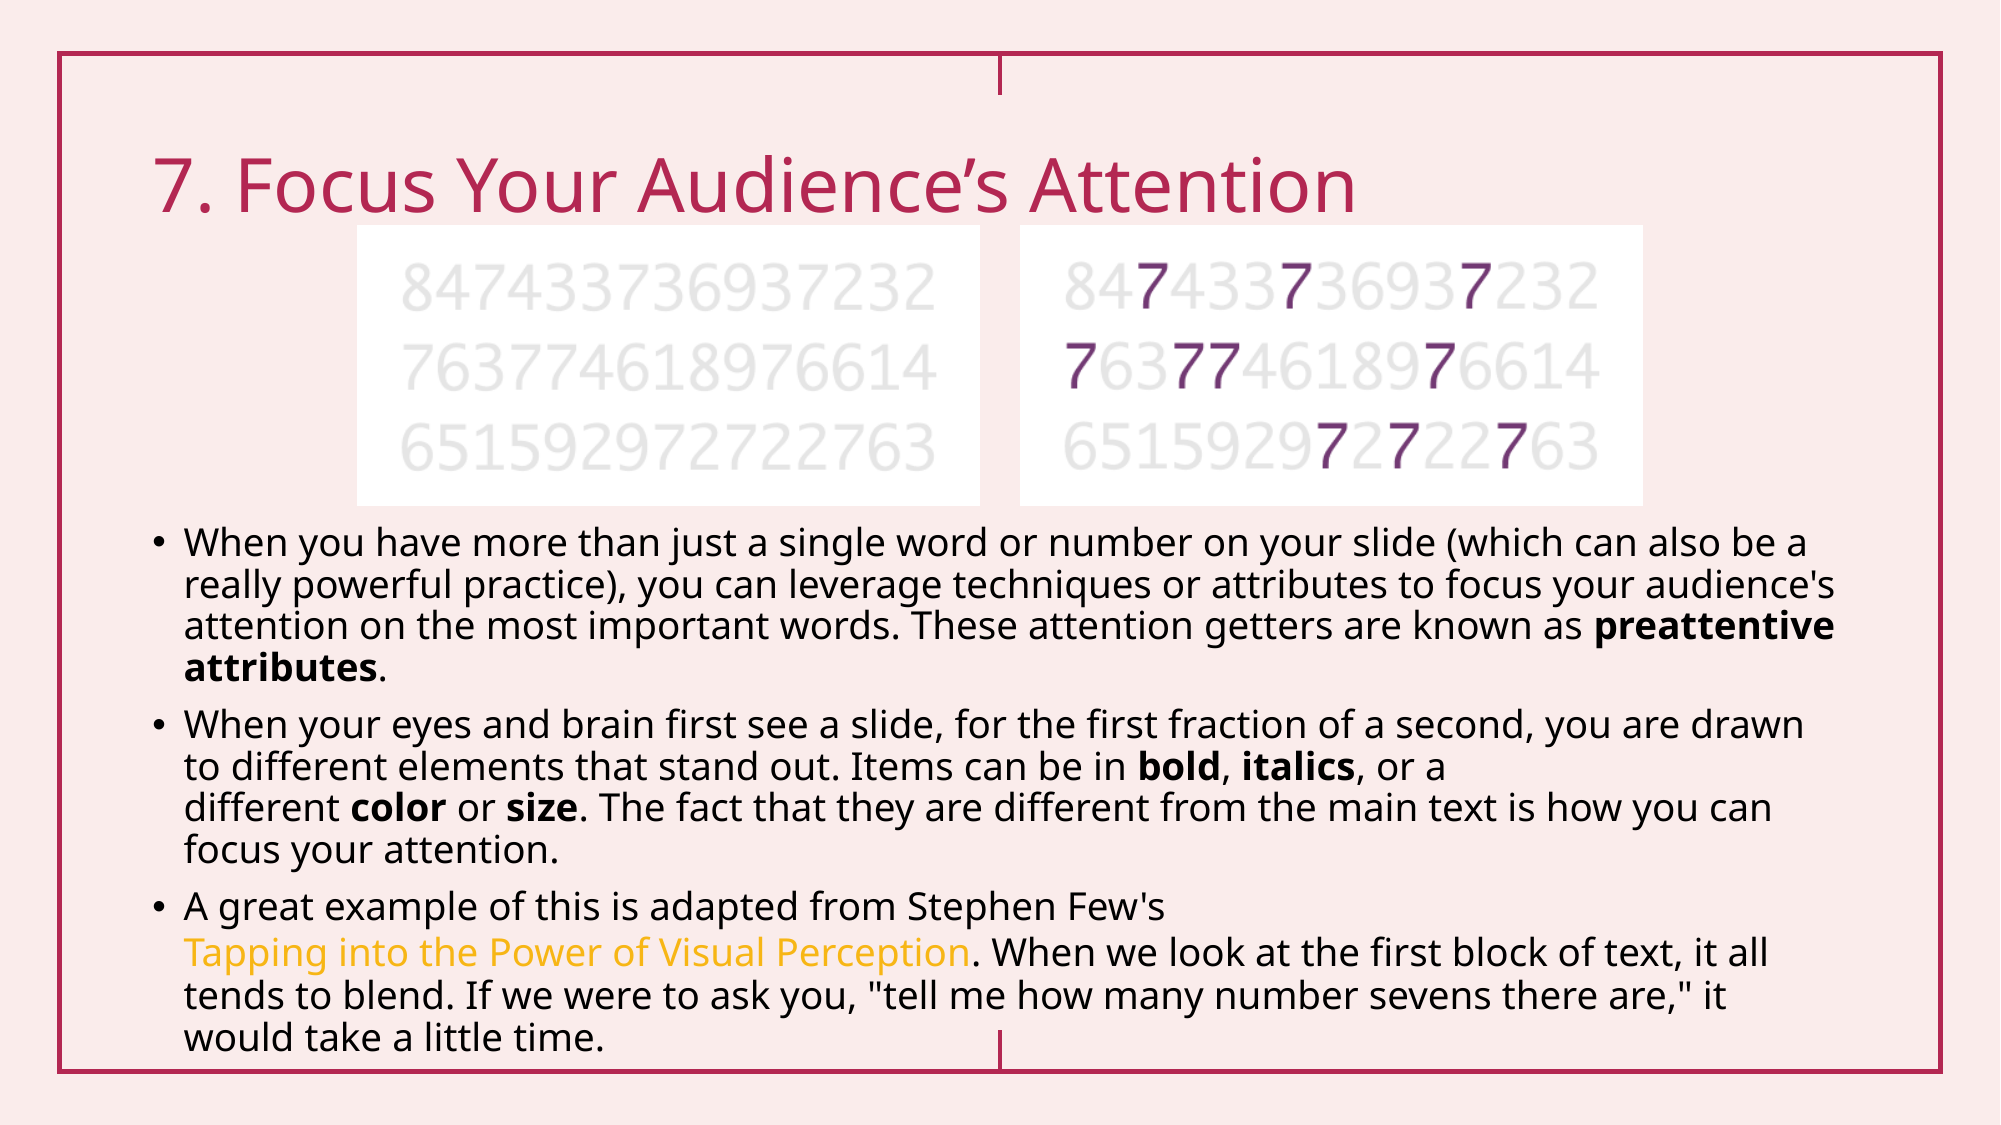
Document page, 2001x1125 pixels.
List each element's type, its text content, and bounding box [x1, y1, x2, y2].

title 7. Focus Your Audience’s Attention [137, 139, 1863, 366]
picture [1020, 225, 1643, 506]
picture [357, 225, 980, 506]
list When you have more than just a single word or number on your slide (which can also be a really powerful practice), you can leverage techniques or attributes to focus your audience's attention on the most important words. These attention getters are known as preattentive attributes. When your eyes and brain first see a slide, for the first fraction of a second, you are drawn to different elements that stand out. Items can be in bold, italics, or a different color or size. The fact that they are different from the main text is how you can focus your attention. A great example of this is adapted from Stephen Few's Tapping into the Power of Visual Perception. When we look at the first block of text, it all tends to blend. If we were to ask you, "tell me how many number sevens there are," it would take a little time. [137, 515, 1863, 1073]
